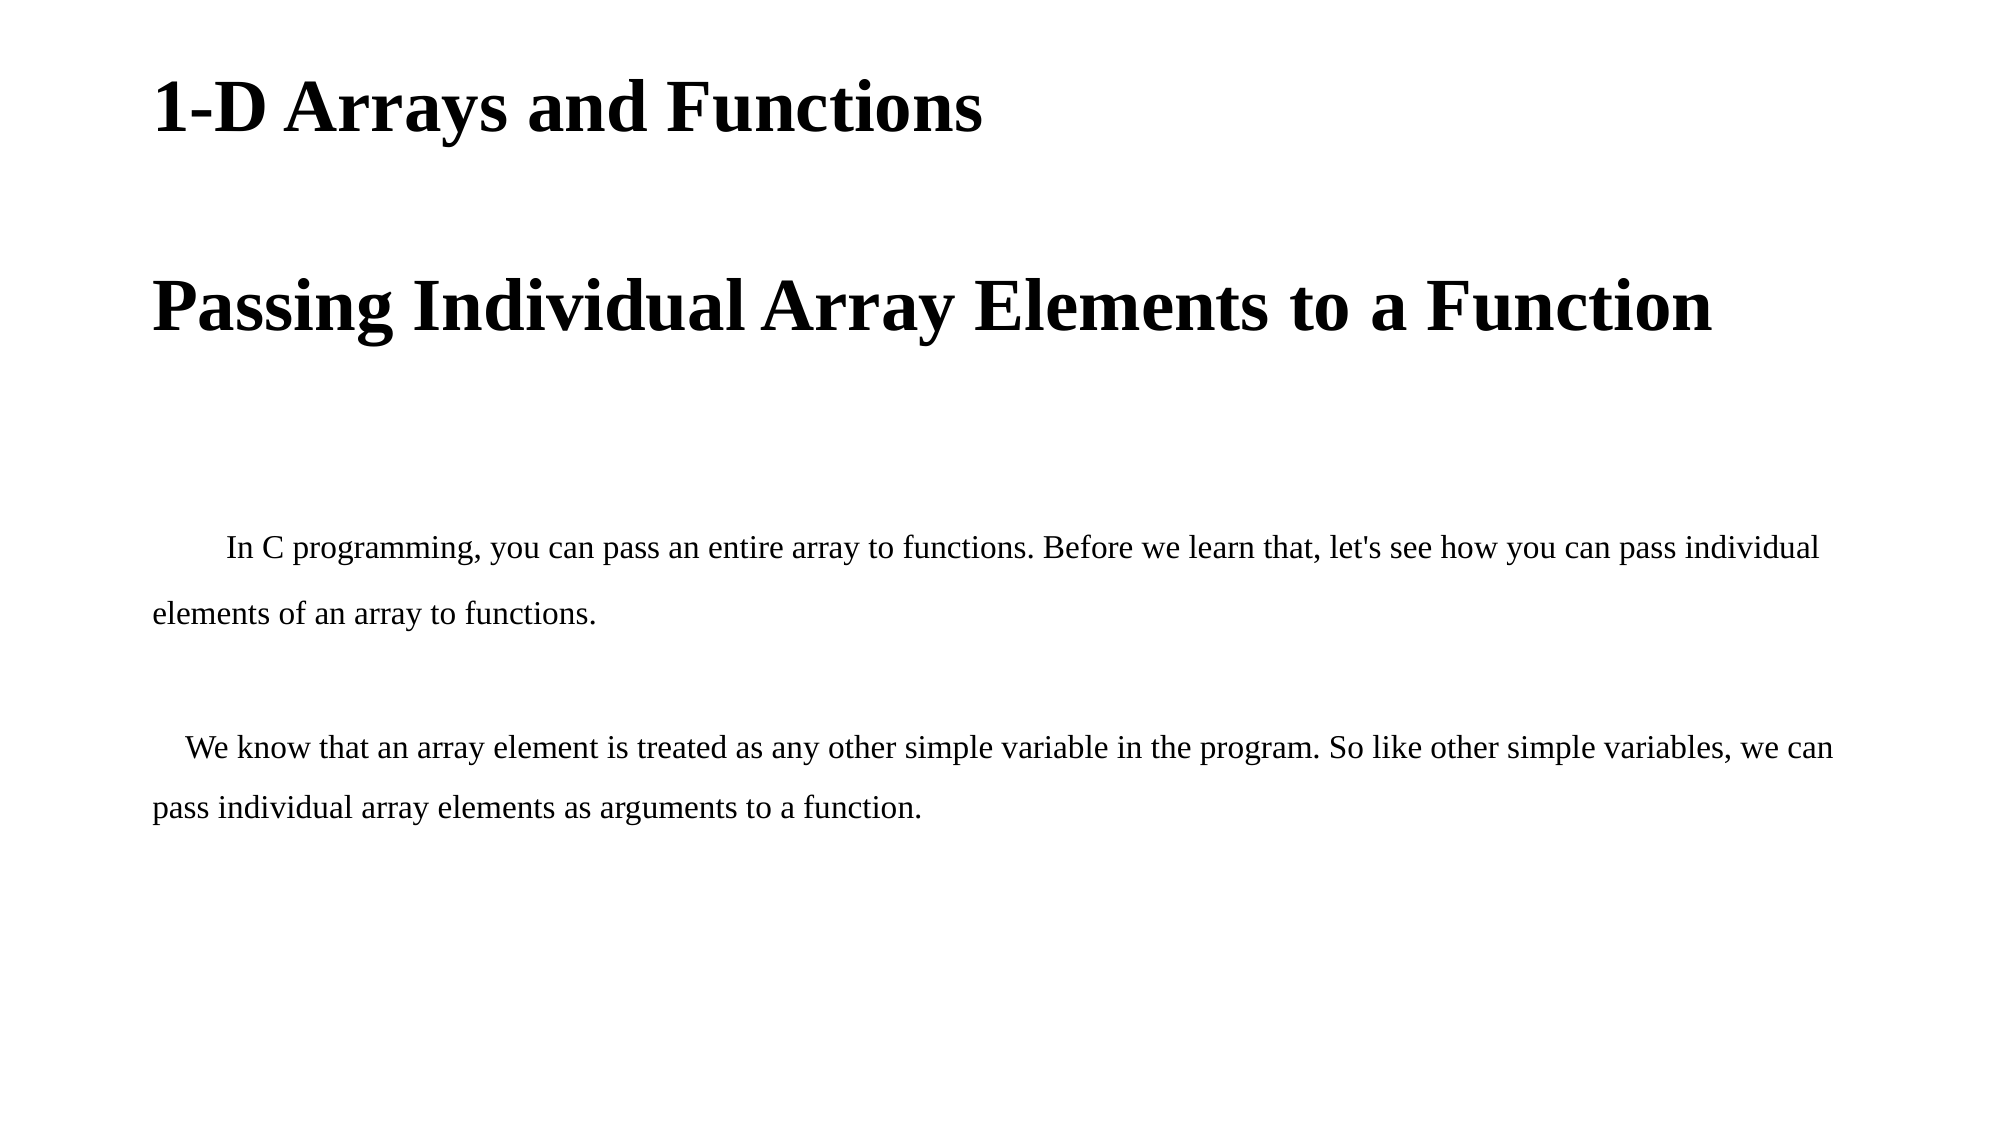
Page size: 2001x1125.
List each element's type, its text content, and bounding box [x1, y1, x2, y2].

list 1-D Arrays and Functions Passing Individual Array Elements to a Function In C programming, you can pass an entire array to functions. Before we learn that, let's see how you can pass individual elements of an array to functions. We know that an array element is treated as any other simple variable in the program. So like other simple variables, we can pass individual array elements as arguments to a function. [137, 49, 1863, 1069]
